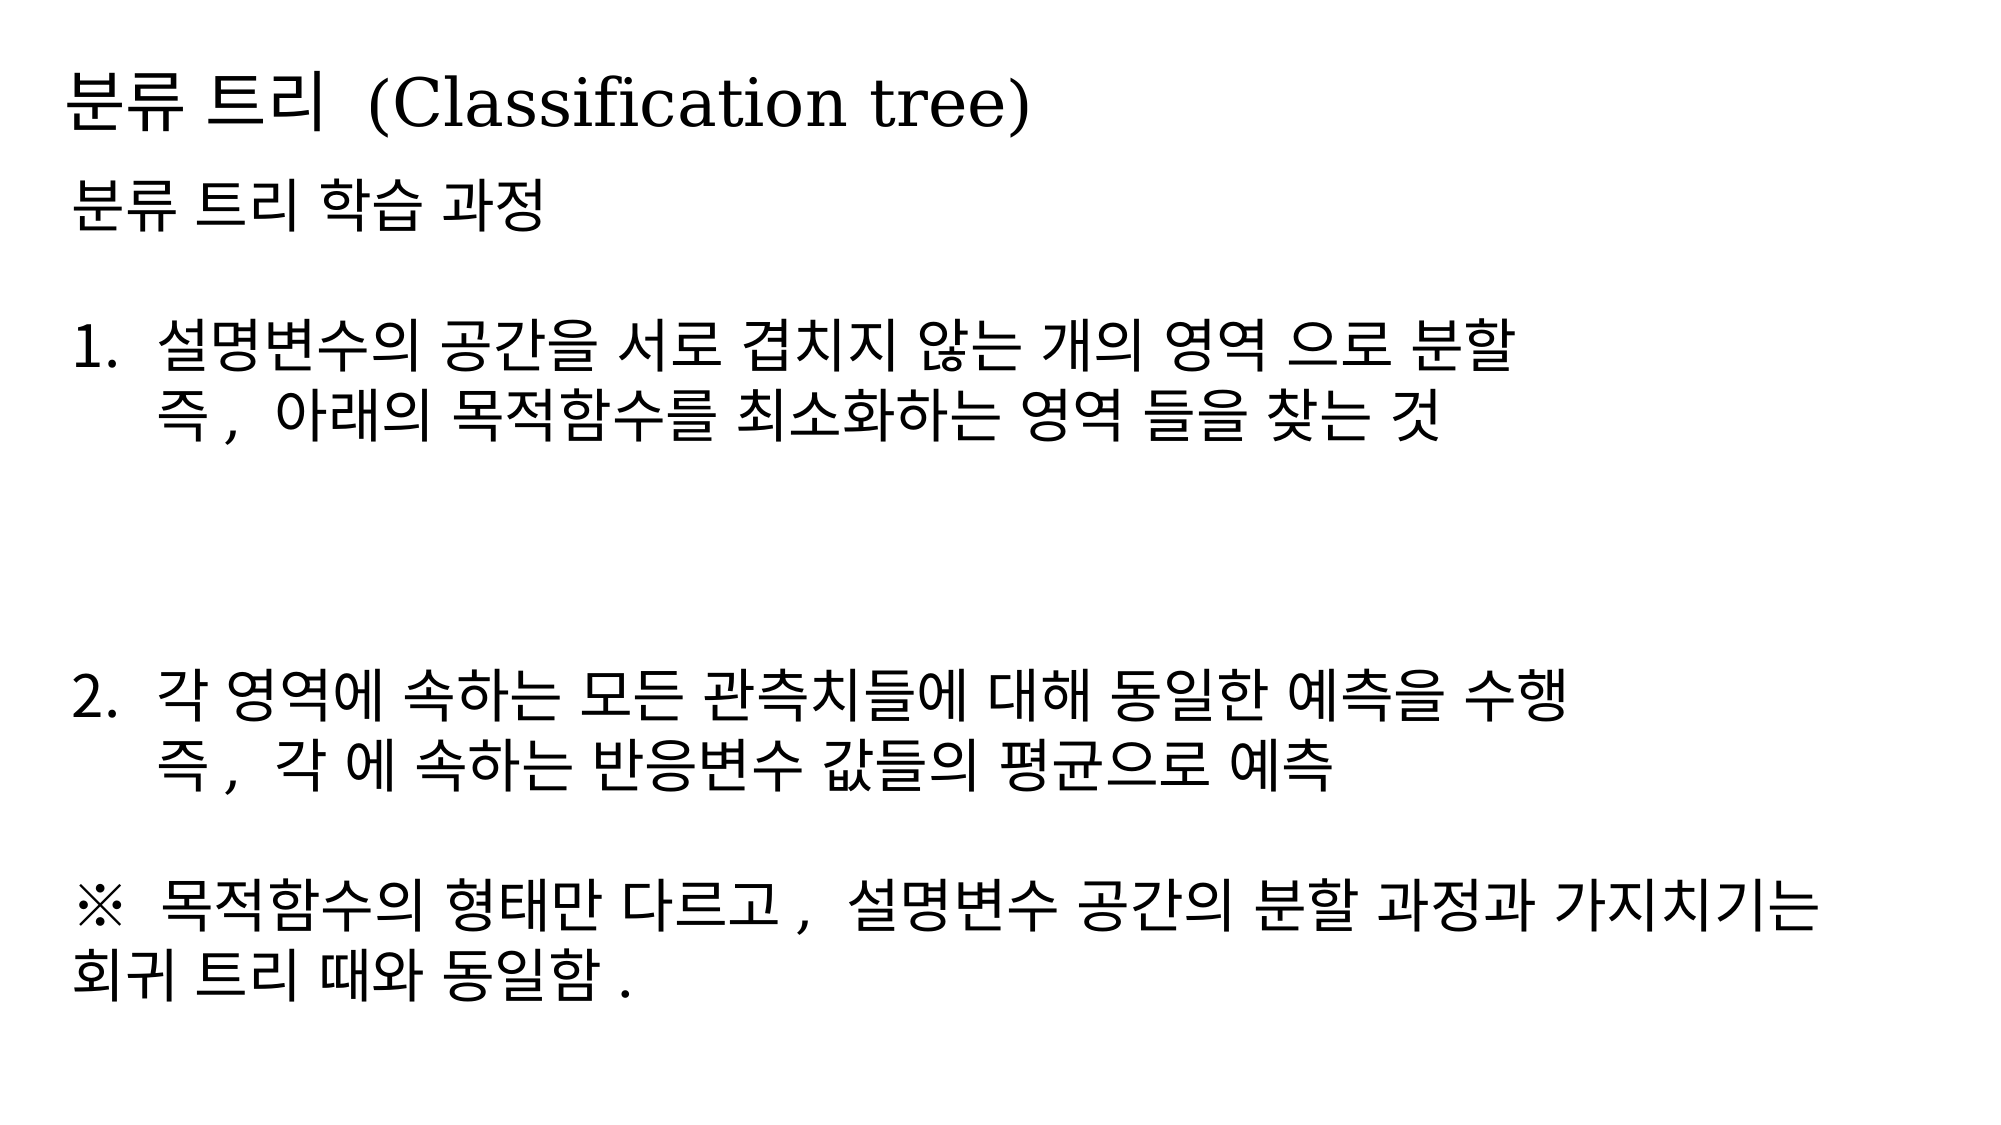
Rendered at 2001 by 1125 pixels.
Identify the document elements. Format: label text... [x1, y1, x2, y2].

text_box 분류 트리 (Classification tree) [49, 52, 1890, 148]
